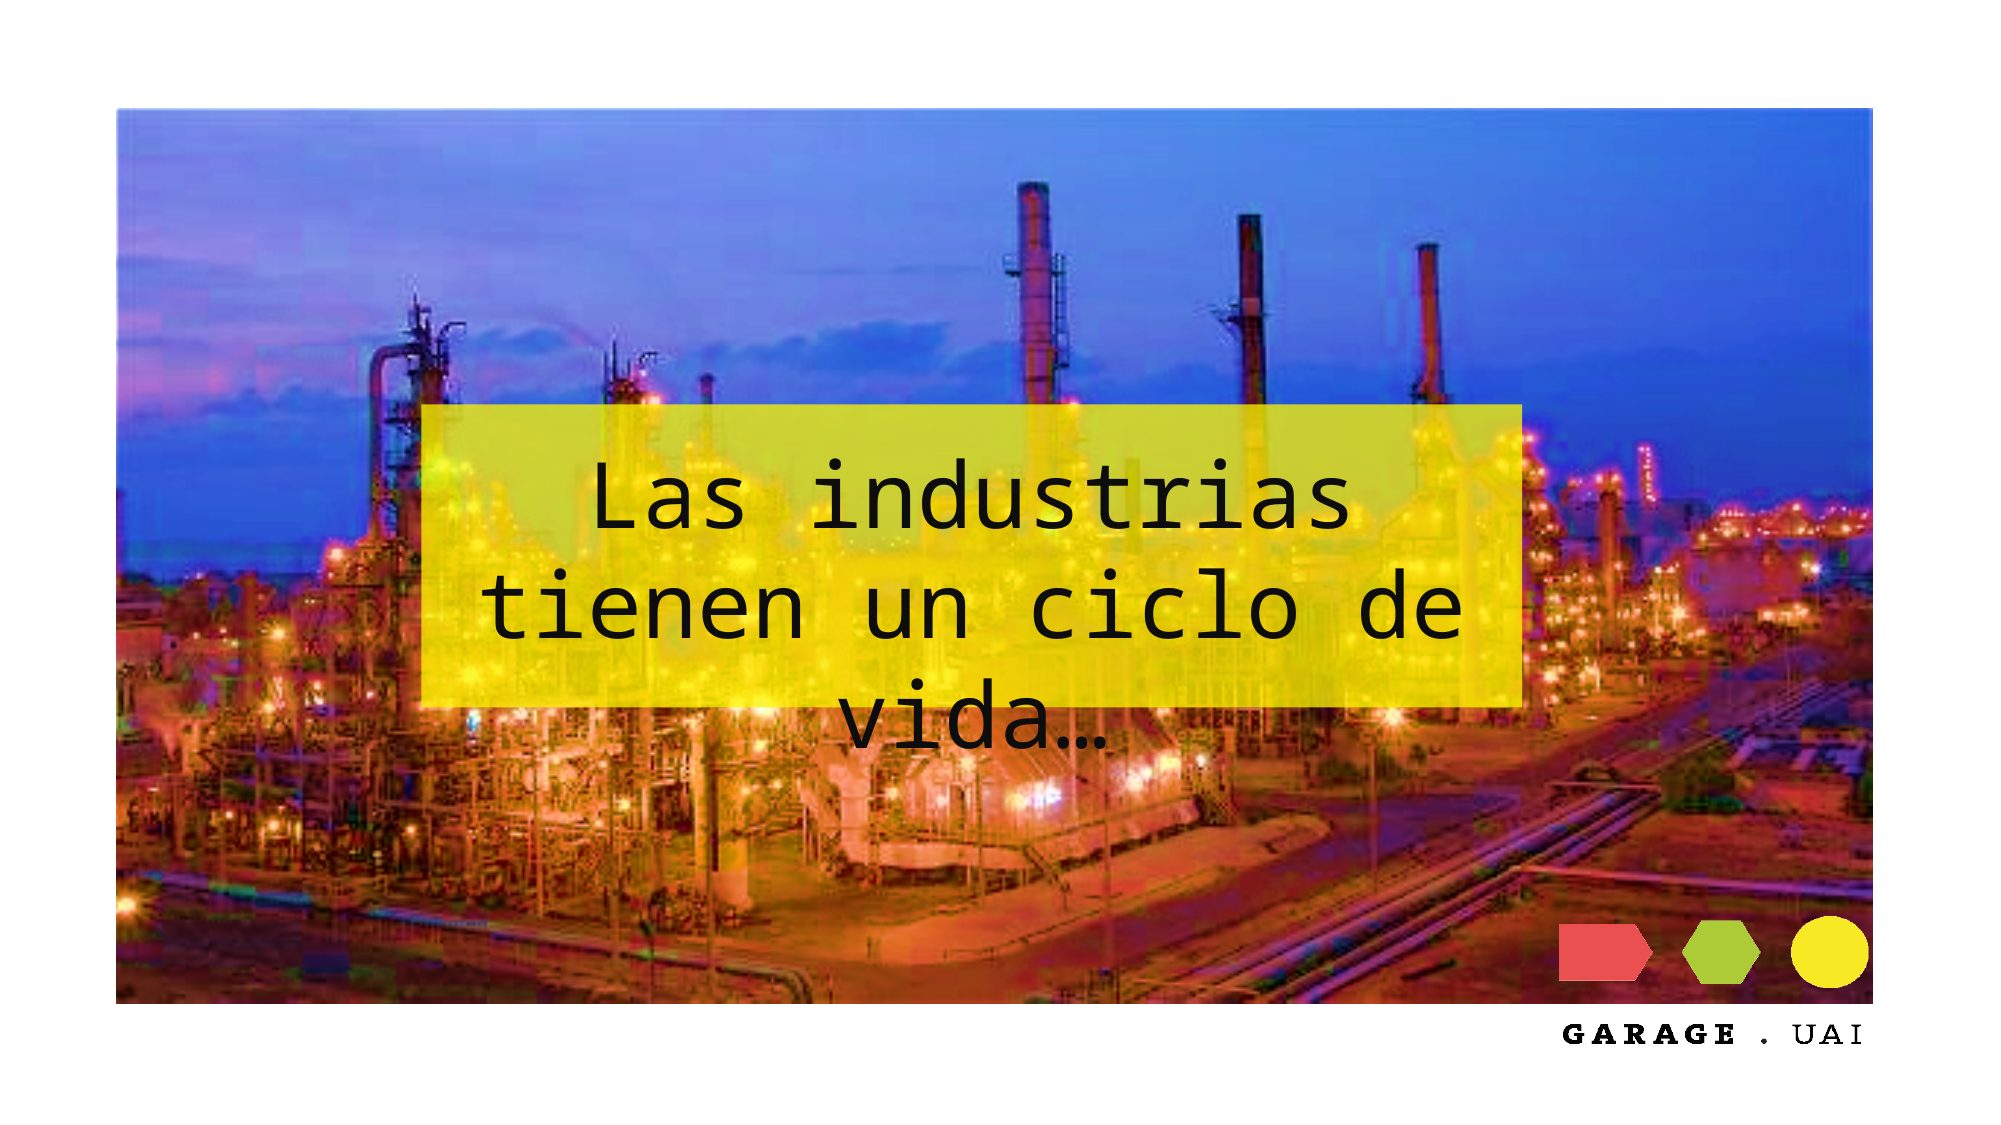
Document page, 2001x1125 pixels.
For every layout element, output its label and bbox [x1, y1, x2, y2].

picture [116, 108, 1873, 1004]
list [1559, 916, 1873, 1049]
